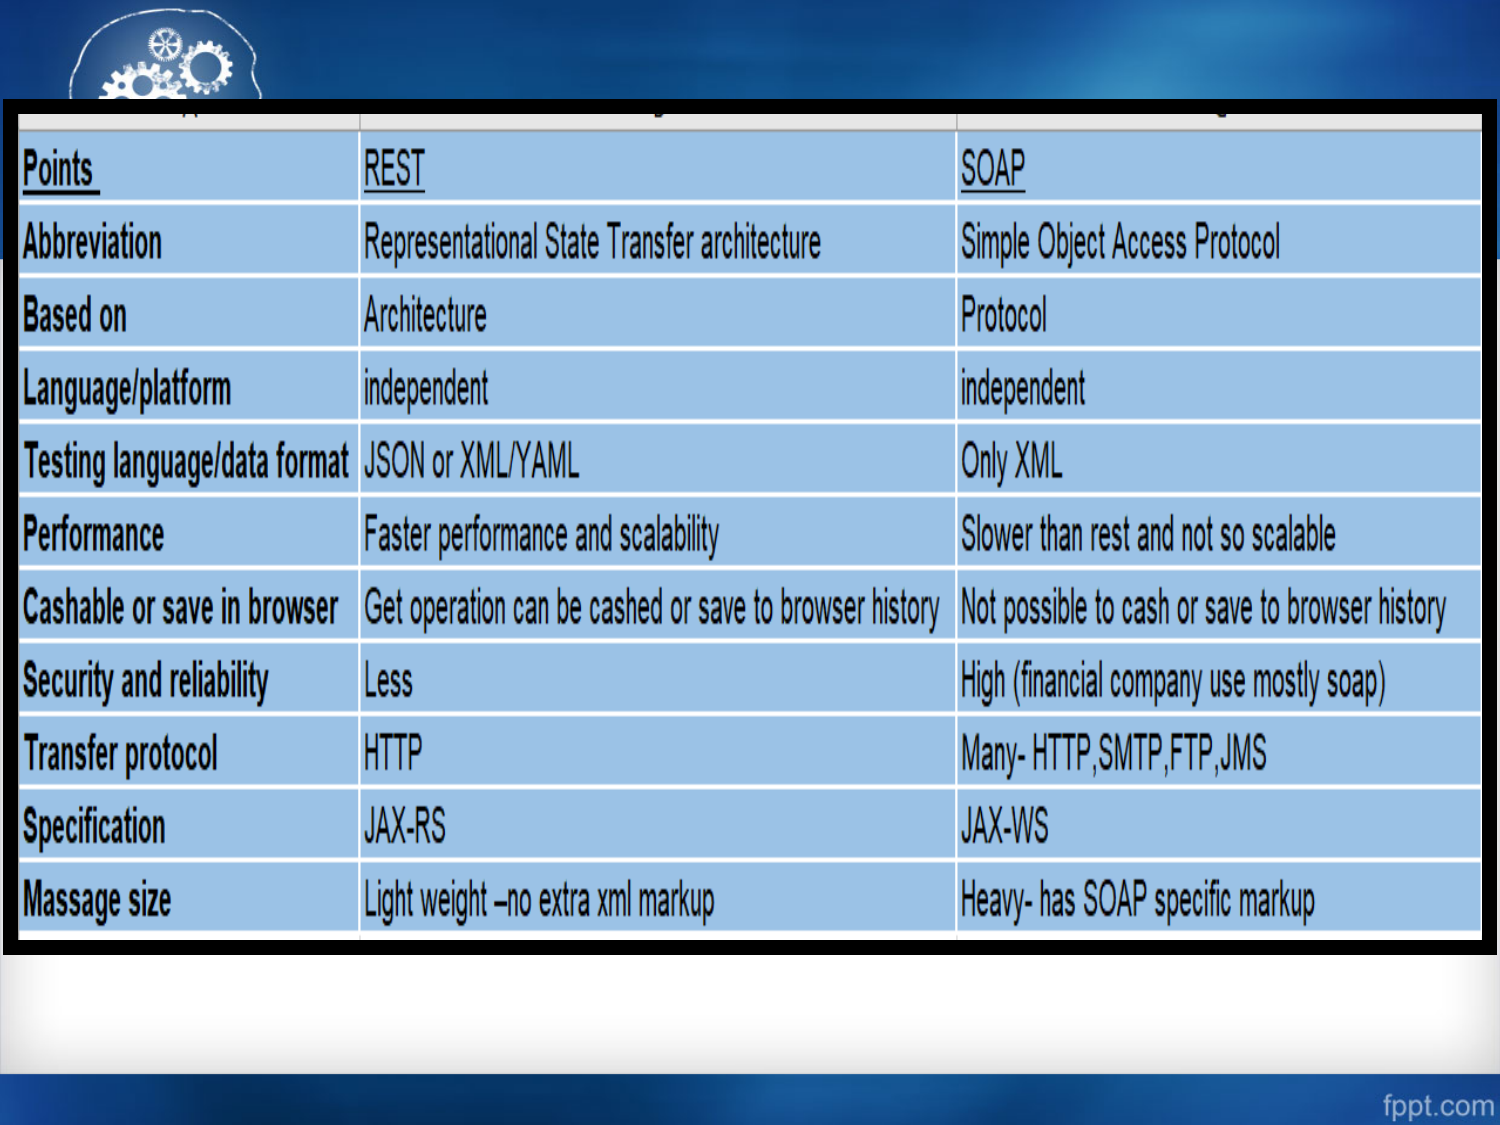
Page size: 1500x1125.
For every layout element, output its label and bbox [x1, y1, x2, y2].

list [17, 113, 1483, 941]
picture [0, 0, 1500, 1125]
